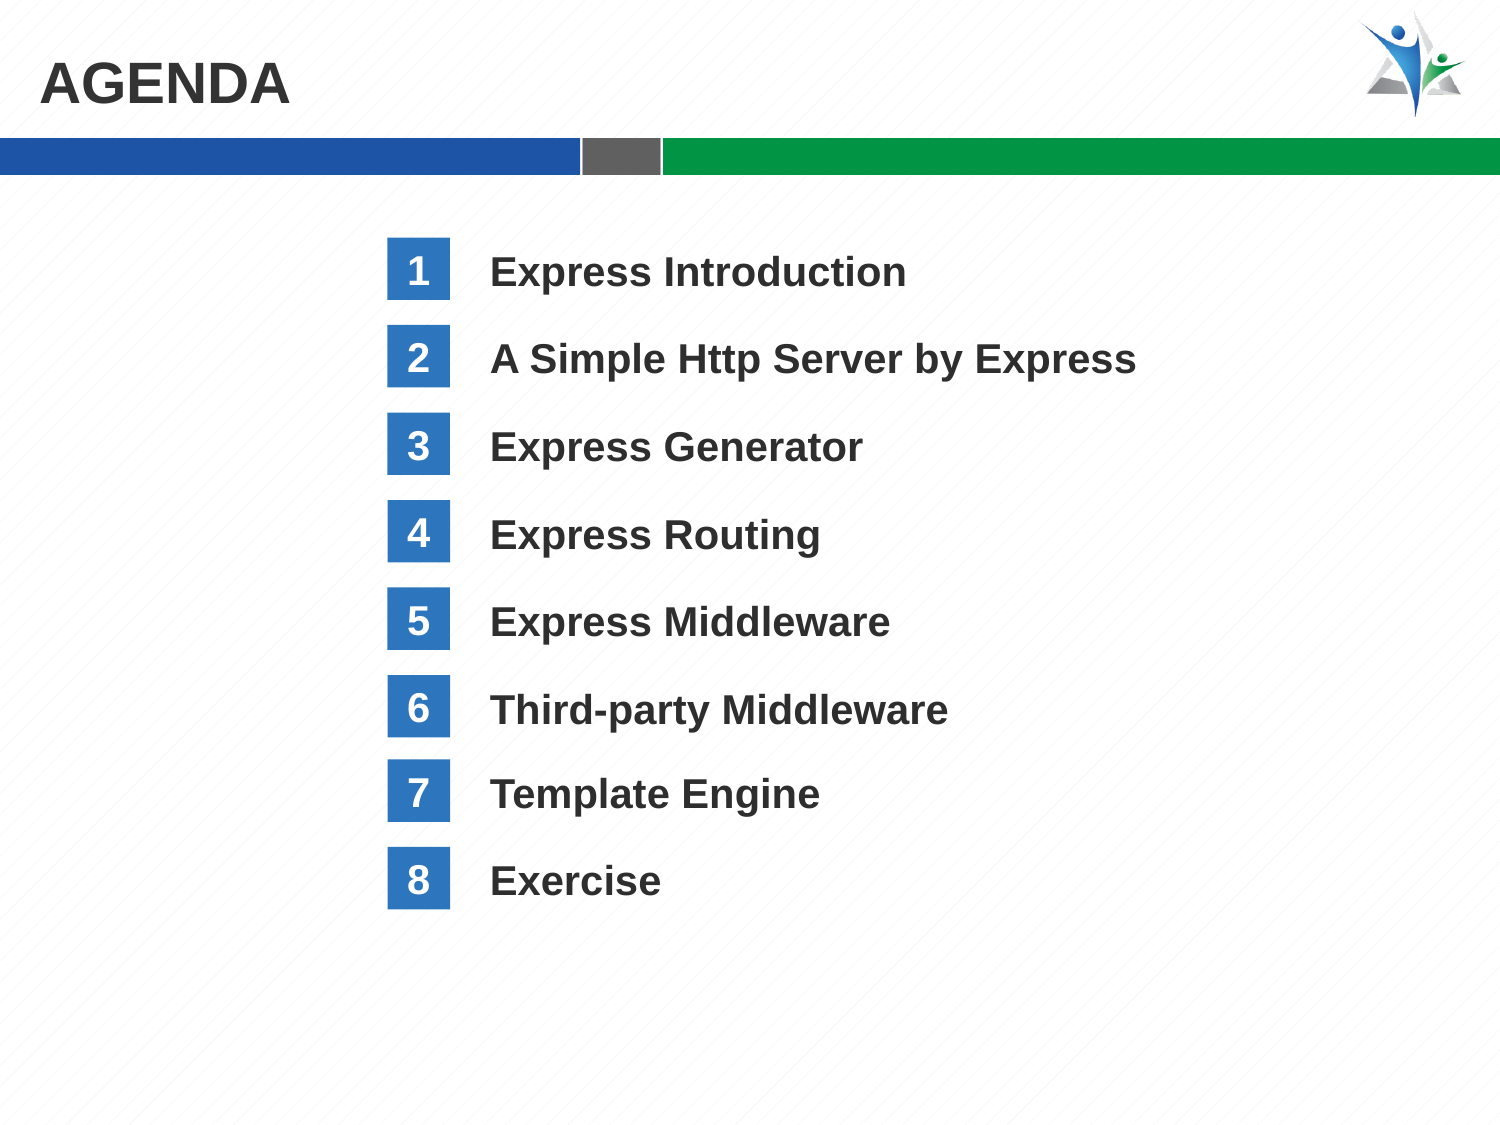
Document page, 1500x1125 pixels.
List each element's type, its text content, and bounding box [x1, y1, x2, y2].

list 4 [387, 500, 451, 563]
list 7 [387, 759, 451, 822]
list 3 [387, 412, 450, 475]
list A Simple Http Server by Express [474, 324, 1463, 391]
list Exercise [475, 846, 1463, 913]
list Third-party Middleware [475, 675, 1463, 741]
list Express Generator [474, 412, 1463, 479]
list 5 [387, 587, 450, 650]
list 8 [387, 846, 451, 910]
list 2 [387, 324, 450, 388]
list 6 [387, 675, 451, 738]
list Agenda [24, 37, 1338, 124]
picture [1350, 12, 1476, 117]
list Express Introduction [474, 237, 1463, 304]
list 1 [387, 237, 450, 300]
list Express Middleware [474, 587, 1463, 654]
picture [0, 138, 1500, 175]
list Express Routing [475, 500, 1463, 566]
list Template Engine [475, 759, 1463, 825]
